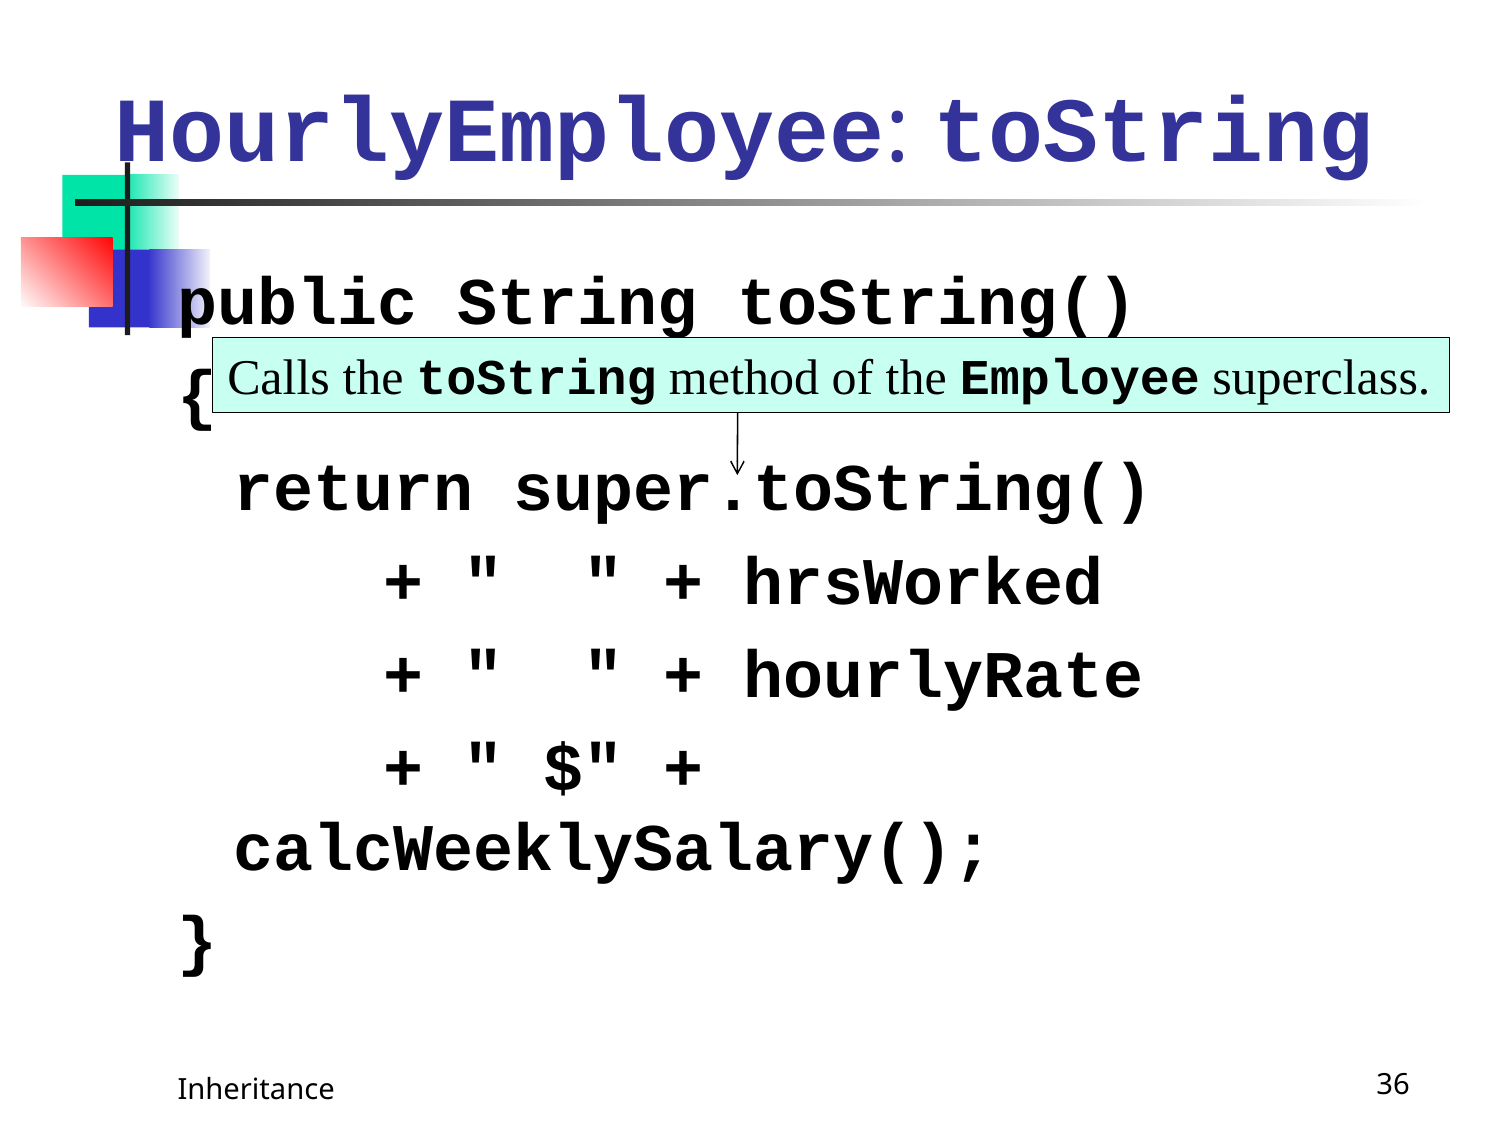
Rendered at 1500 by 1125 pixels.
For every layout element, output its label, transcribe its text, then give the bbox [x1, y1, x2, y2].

title HourlyEmployee: toString [99, 0, 1467, 188]
footer Inheritance [162, 1037, 638, 1113]
list public String toString() { return super.toString() + " " + hrsWorked + " " + hourlyRate + " $" + calcWeeklySalary(); } [162, 249, 1470, 1007]
slide_number 36 [1112, 1037, 1426, 1113]
text_box Calls the toString method of the Employee superclass. [212, 337, 1450, 413]
